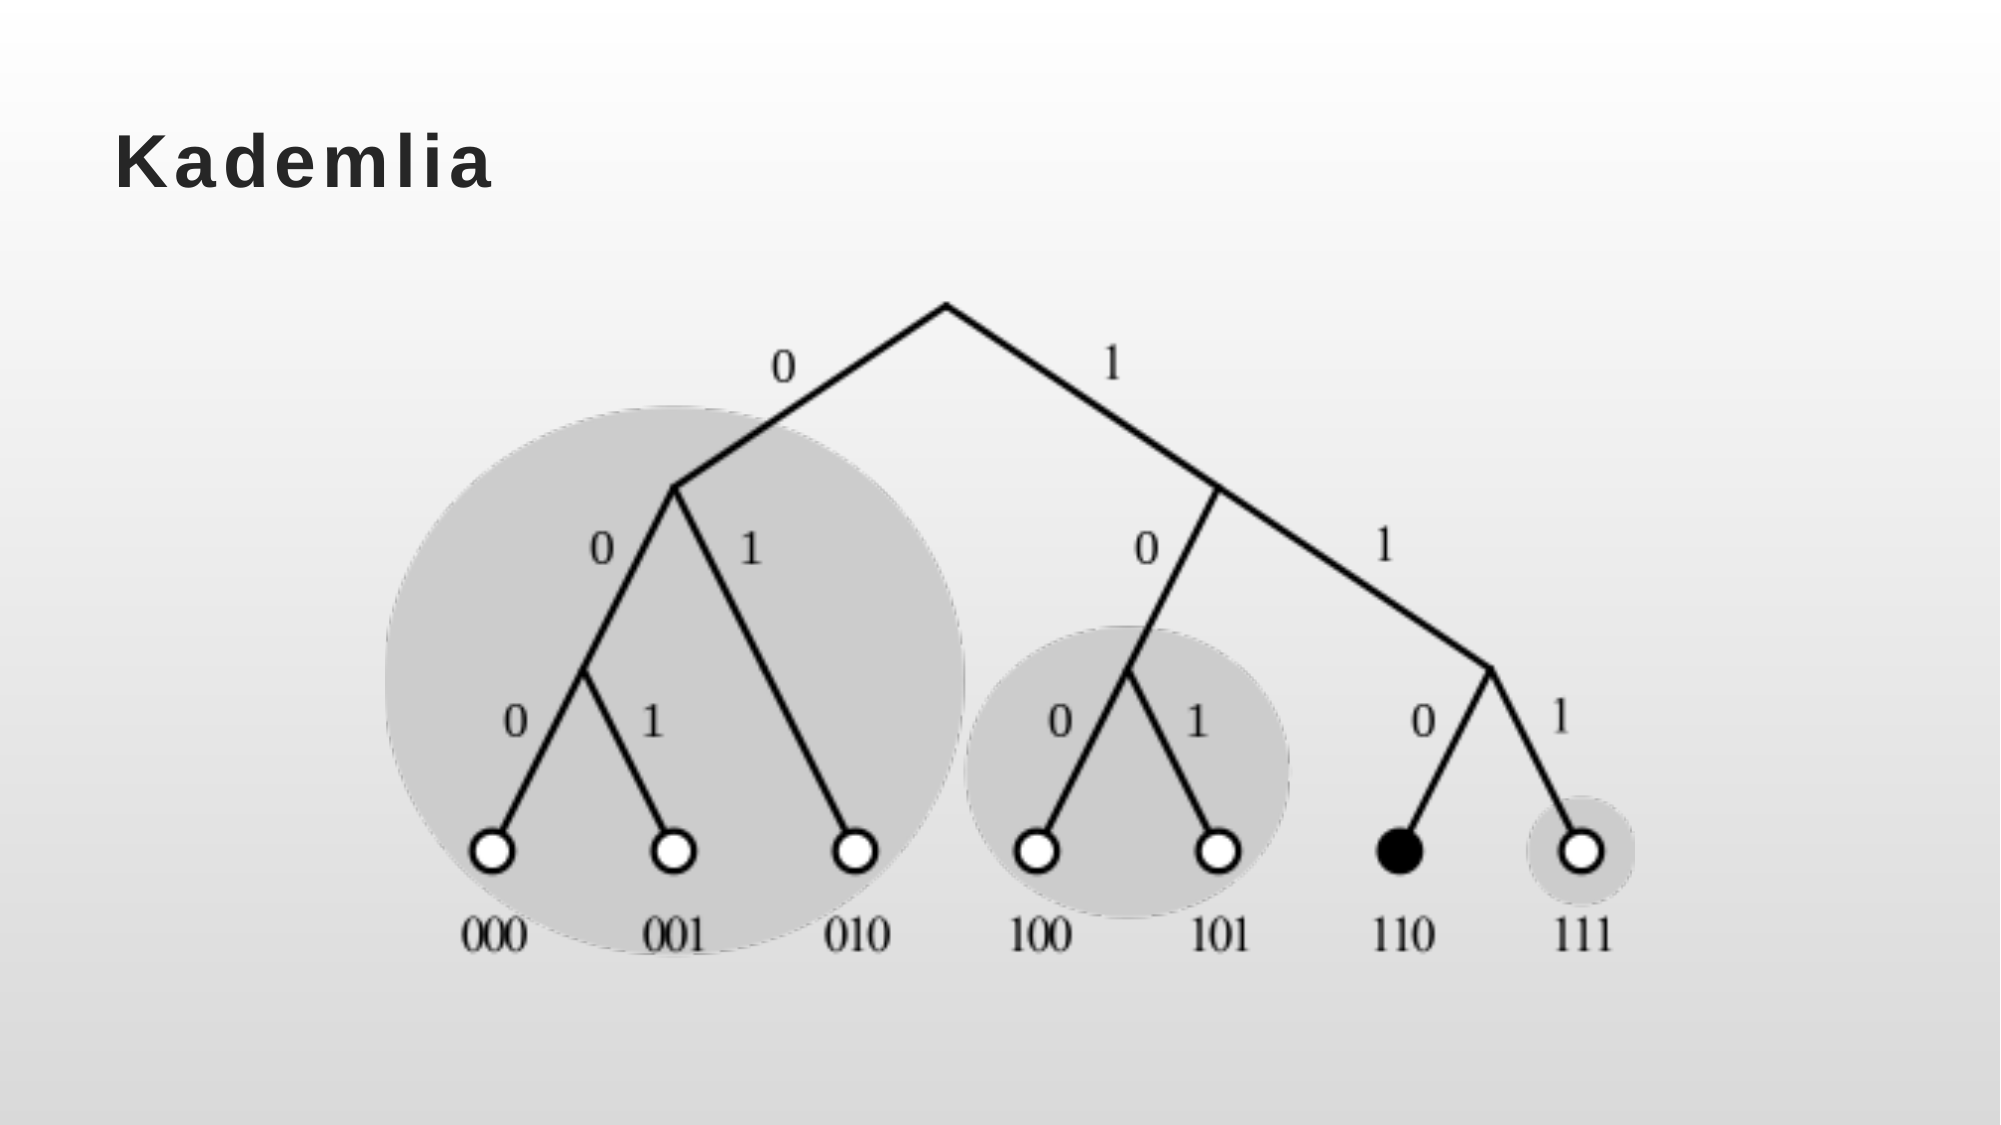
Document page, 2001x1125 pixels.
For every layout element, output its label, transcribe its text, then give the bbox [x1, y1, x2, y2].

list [385, 300, 1635, 967]
title Kademlia [99, 99, 1900, 216]
